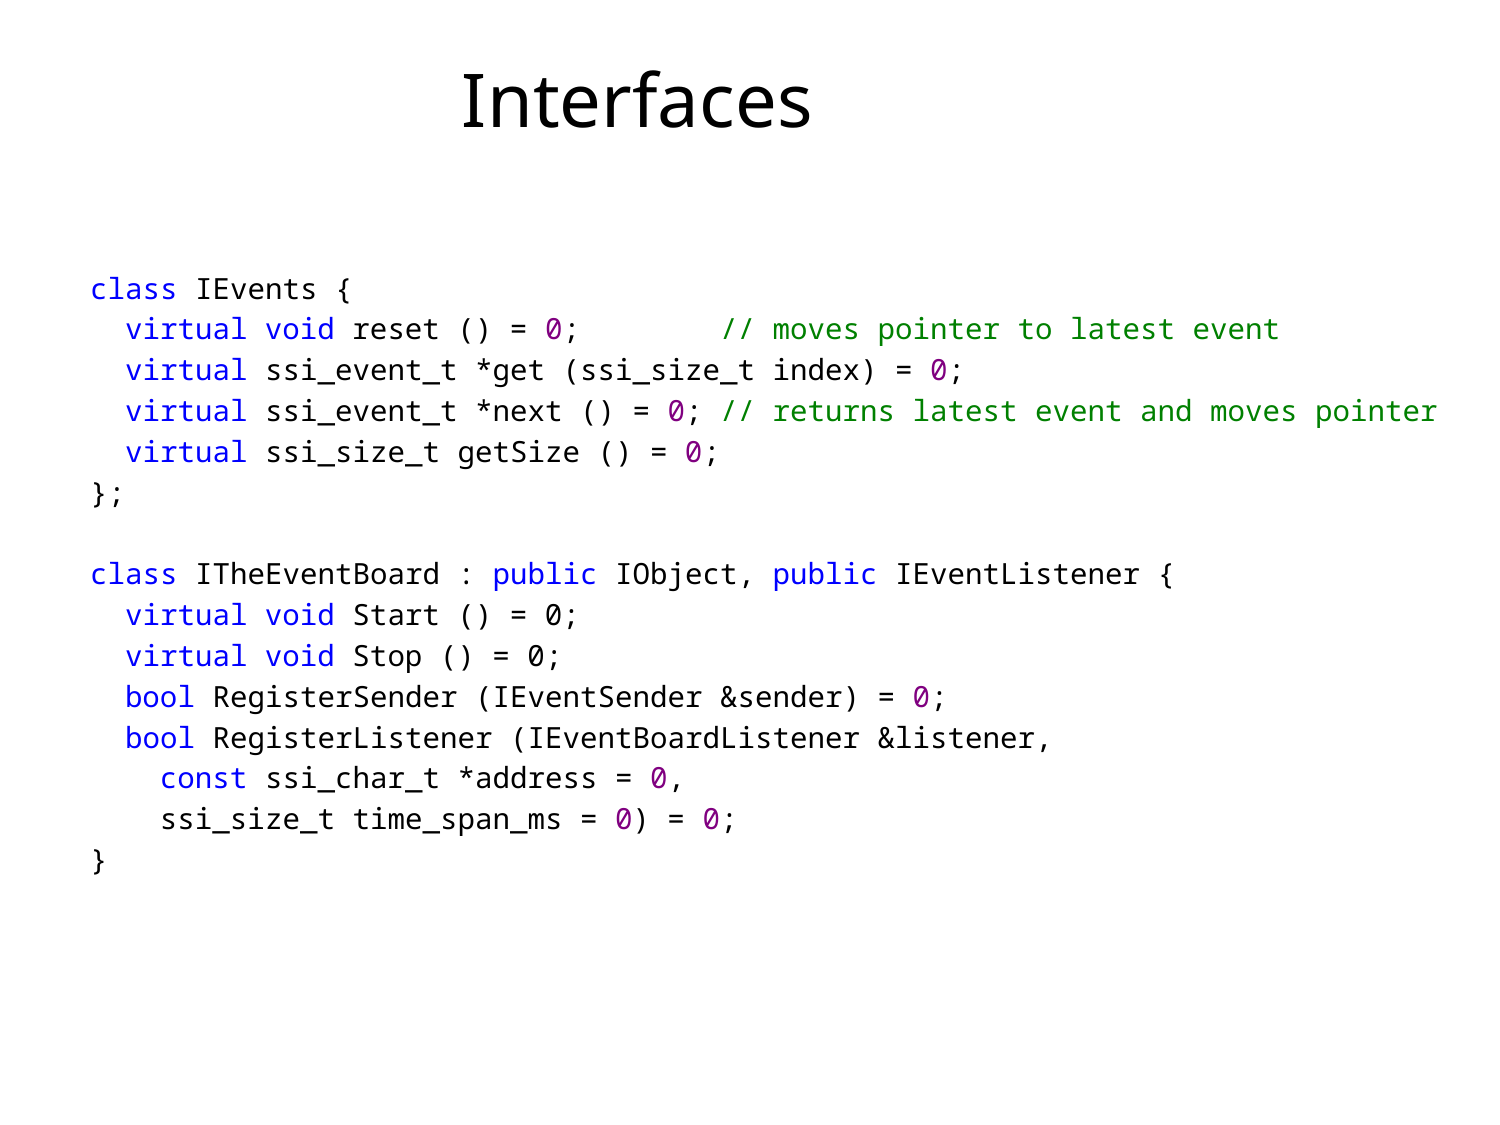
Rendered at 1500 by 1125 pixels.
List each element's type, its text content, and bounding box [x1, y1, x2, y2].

list class IEvents { virtual void reset () = 0; // moves pointer to latest event virtual ssi_event_t *get (ssi_size_t index) = 0; virtual ssi_event_t *next () = 0; // returns latest event and moves pointer virtual ssi_size_t getSize () = 0; }; class ITheEventBoard : public IObject, public IEventListener { virtual void Start () = 0; virtual void Stop () = 0; bool RegisterSender (IEventSender &sender) = 0; bool RegisterListener (IEventBoardListener &listener, const ssi_char_t *address = 0, ssi_size_t time_span_ms = 0) = 0; } [75, 262, 1500, 963]
title Interfaces [200, 45, 1075, 150]
